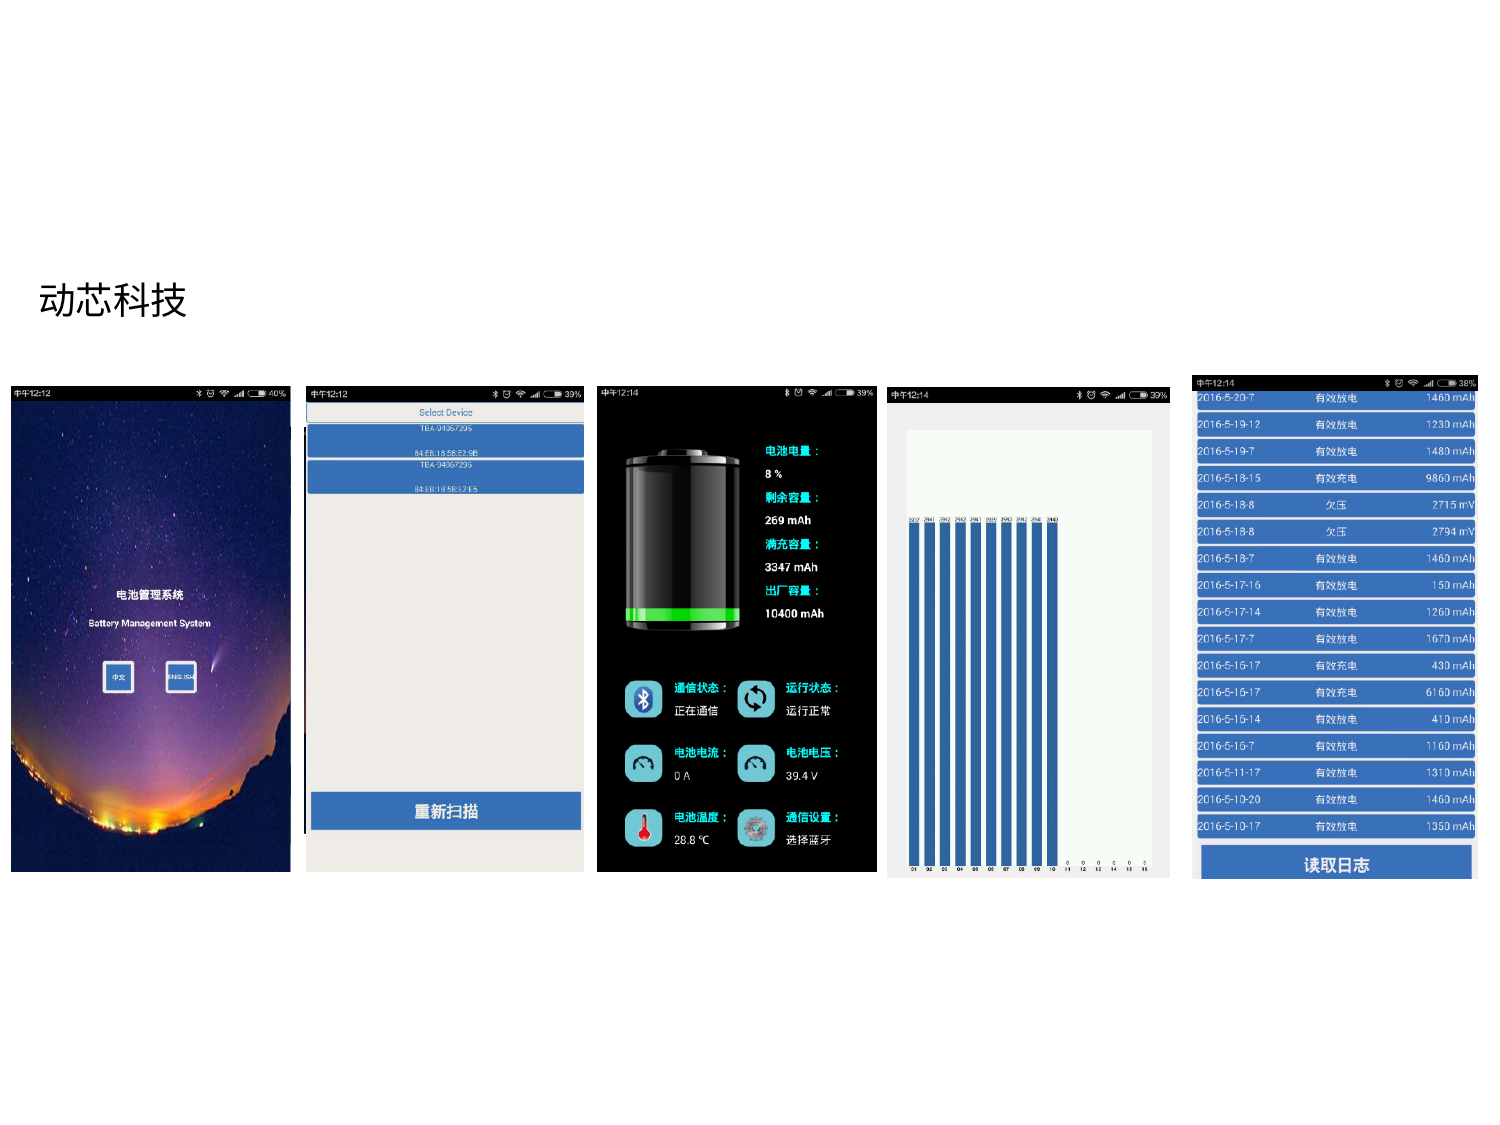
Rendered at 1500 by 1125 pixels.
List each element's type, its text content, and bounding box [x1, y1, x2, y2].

picture [1192, 374, 1479, 880]
text_box 动芯科技 [23, 269, 399, 330]
picture [887, 386, 1170, 878]
picture [11, 386, 291, 873]
picture [304, 386, 584, 873]
picture [596, 386, 877, 873]
